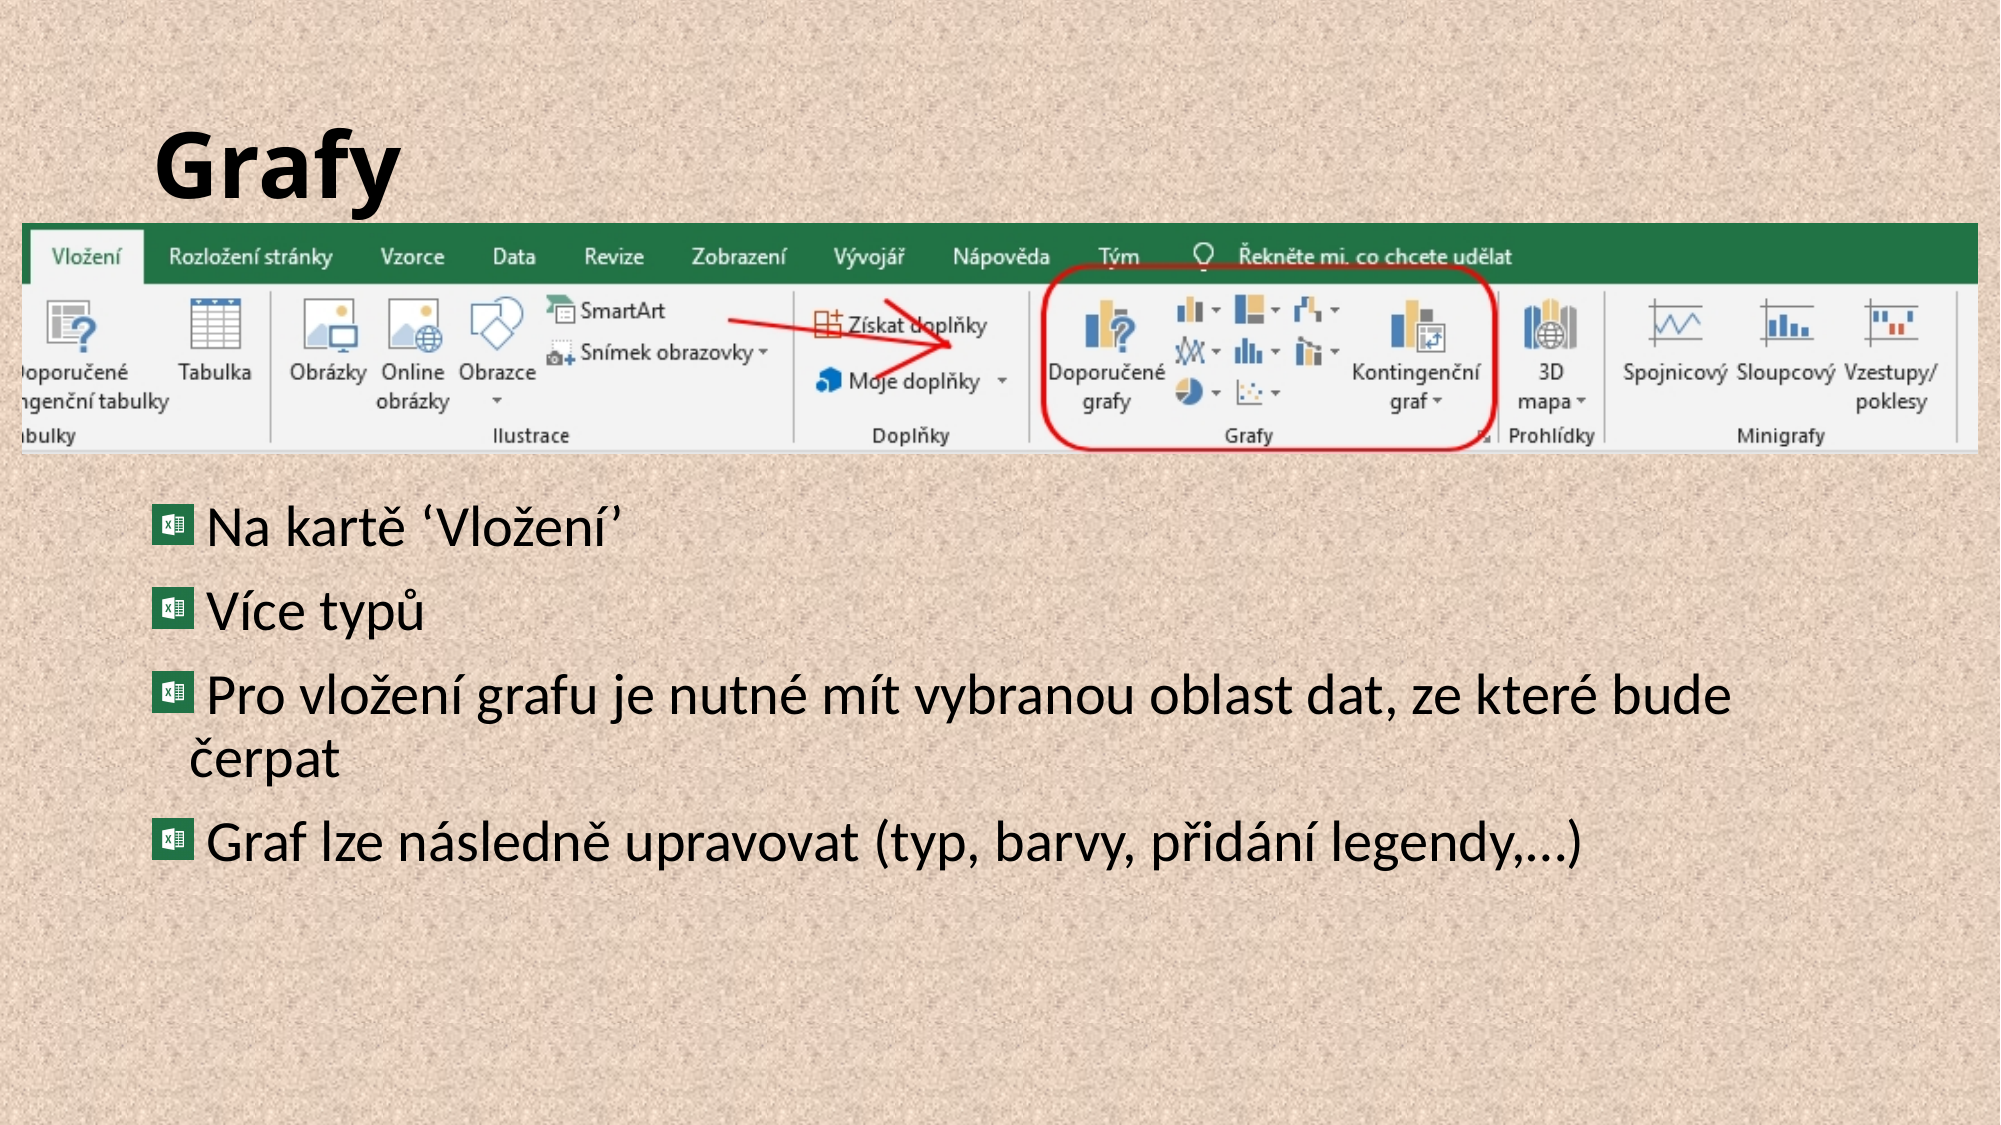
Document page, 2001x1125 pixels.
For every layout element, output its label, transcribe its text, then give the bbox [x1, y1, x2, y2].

picture [152, 504, 194, 545]
picture [152, 671, 194, 713]
title Grafy [137, 59, 1863, 223]
list Na kartě ‘Vložení’ Více typů Pro vložení grafu je nutné mít vybranou oblast dat, ze které bude čerpat Graf lze následně upravovat (typ, barvy, přidání legendy,…) [137, 489, 1863, 1014]
picture [22, 223, 1978, 454]
picture [152, 587, 194, 629]
picture [152, 818, 194, 860]
